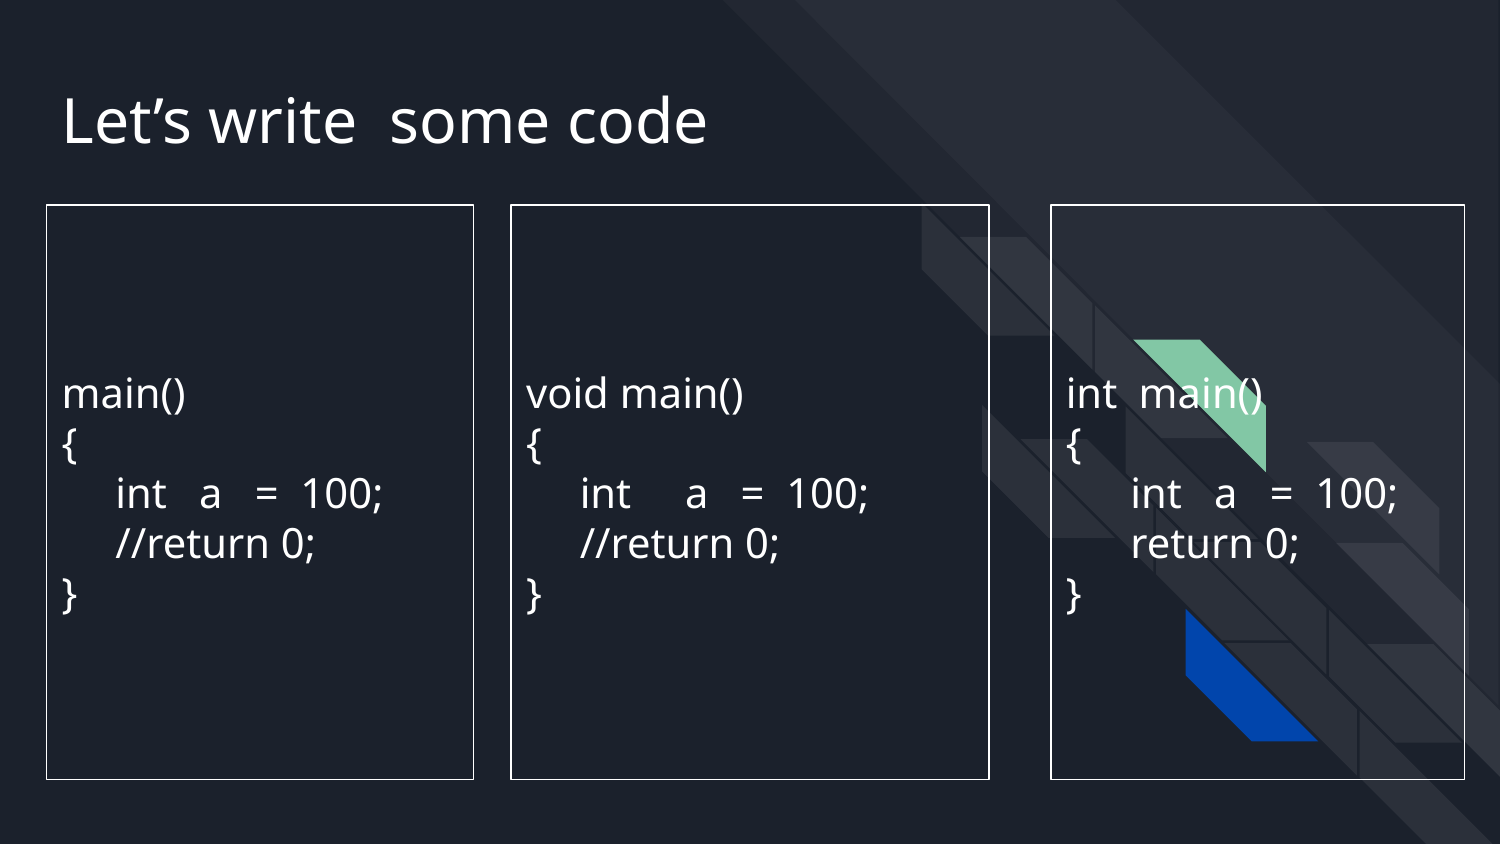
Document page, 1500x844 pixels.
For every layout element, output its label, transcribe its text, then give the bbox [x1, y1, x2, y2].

title main() { int a = 100; //return 0; } [46, 204, 474, 780]
title Let’s write some code [46, 46, 1372, 191]
title int main() { int a = 100; return 0; } [1050, 204, 1465, 780]
title void main() { int a = 100; //return 0; } [511, 204, 989, 780]
